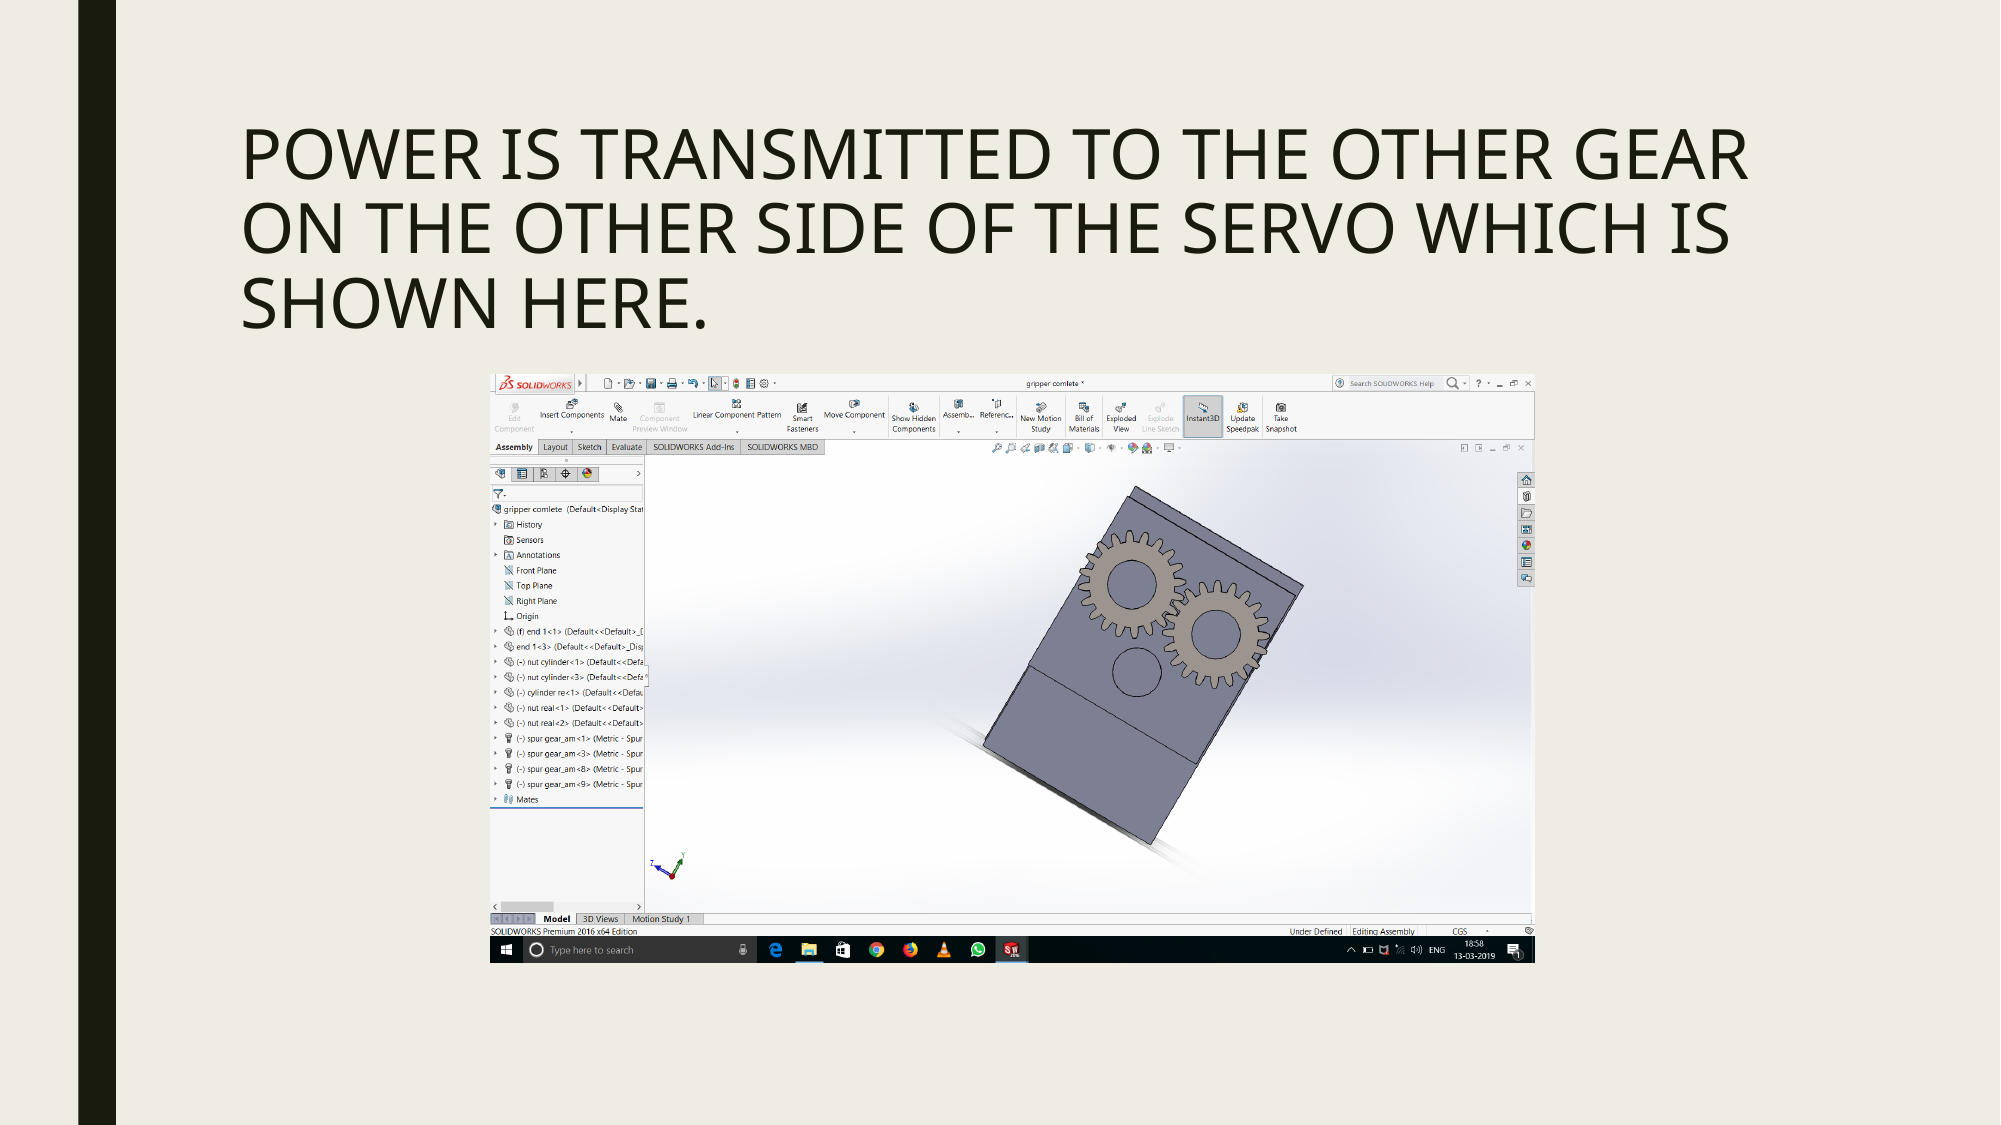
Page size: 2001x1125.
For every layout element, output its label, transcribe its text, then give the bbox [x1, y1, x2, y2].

title POWER IS TRANSMITTED TO THE OTHER GEAR ON THE OTHER SIDE OF THE SERVO WHICH IS SHOWN HERE. [225, 112, 1800, 357]
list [490, 374, 1535, 963]
